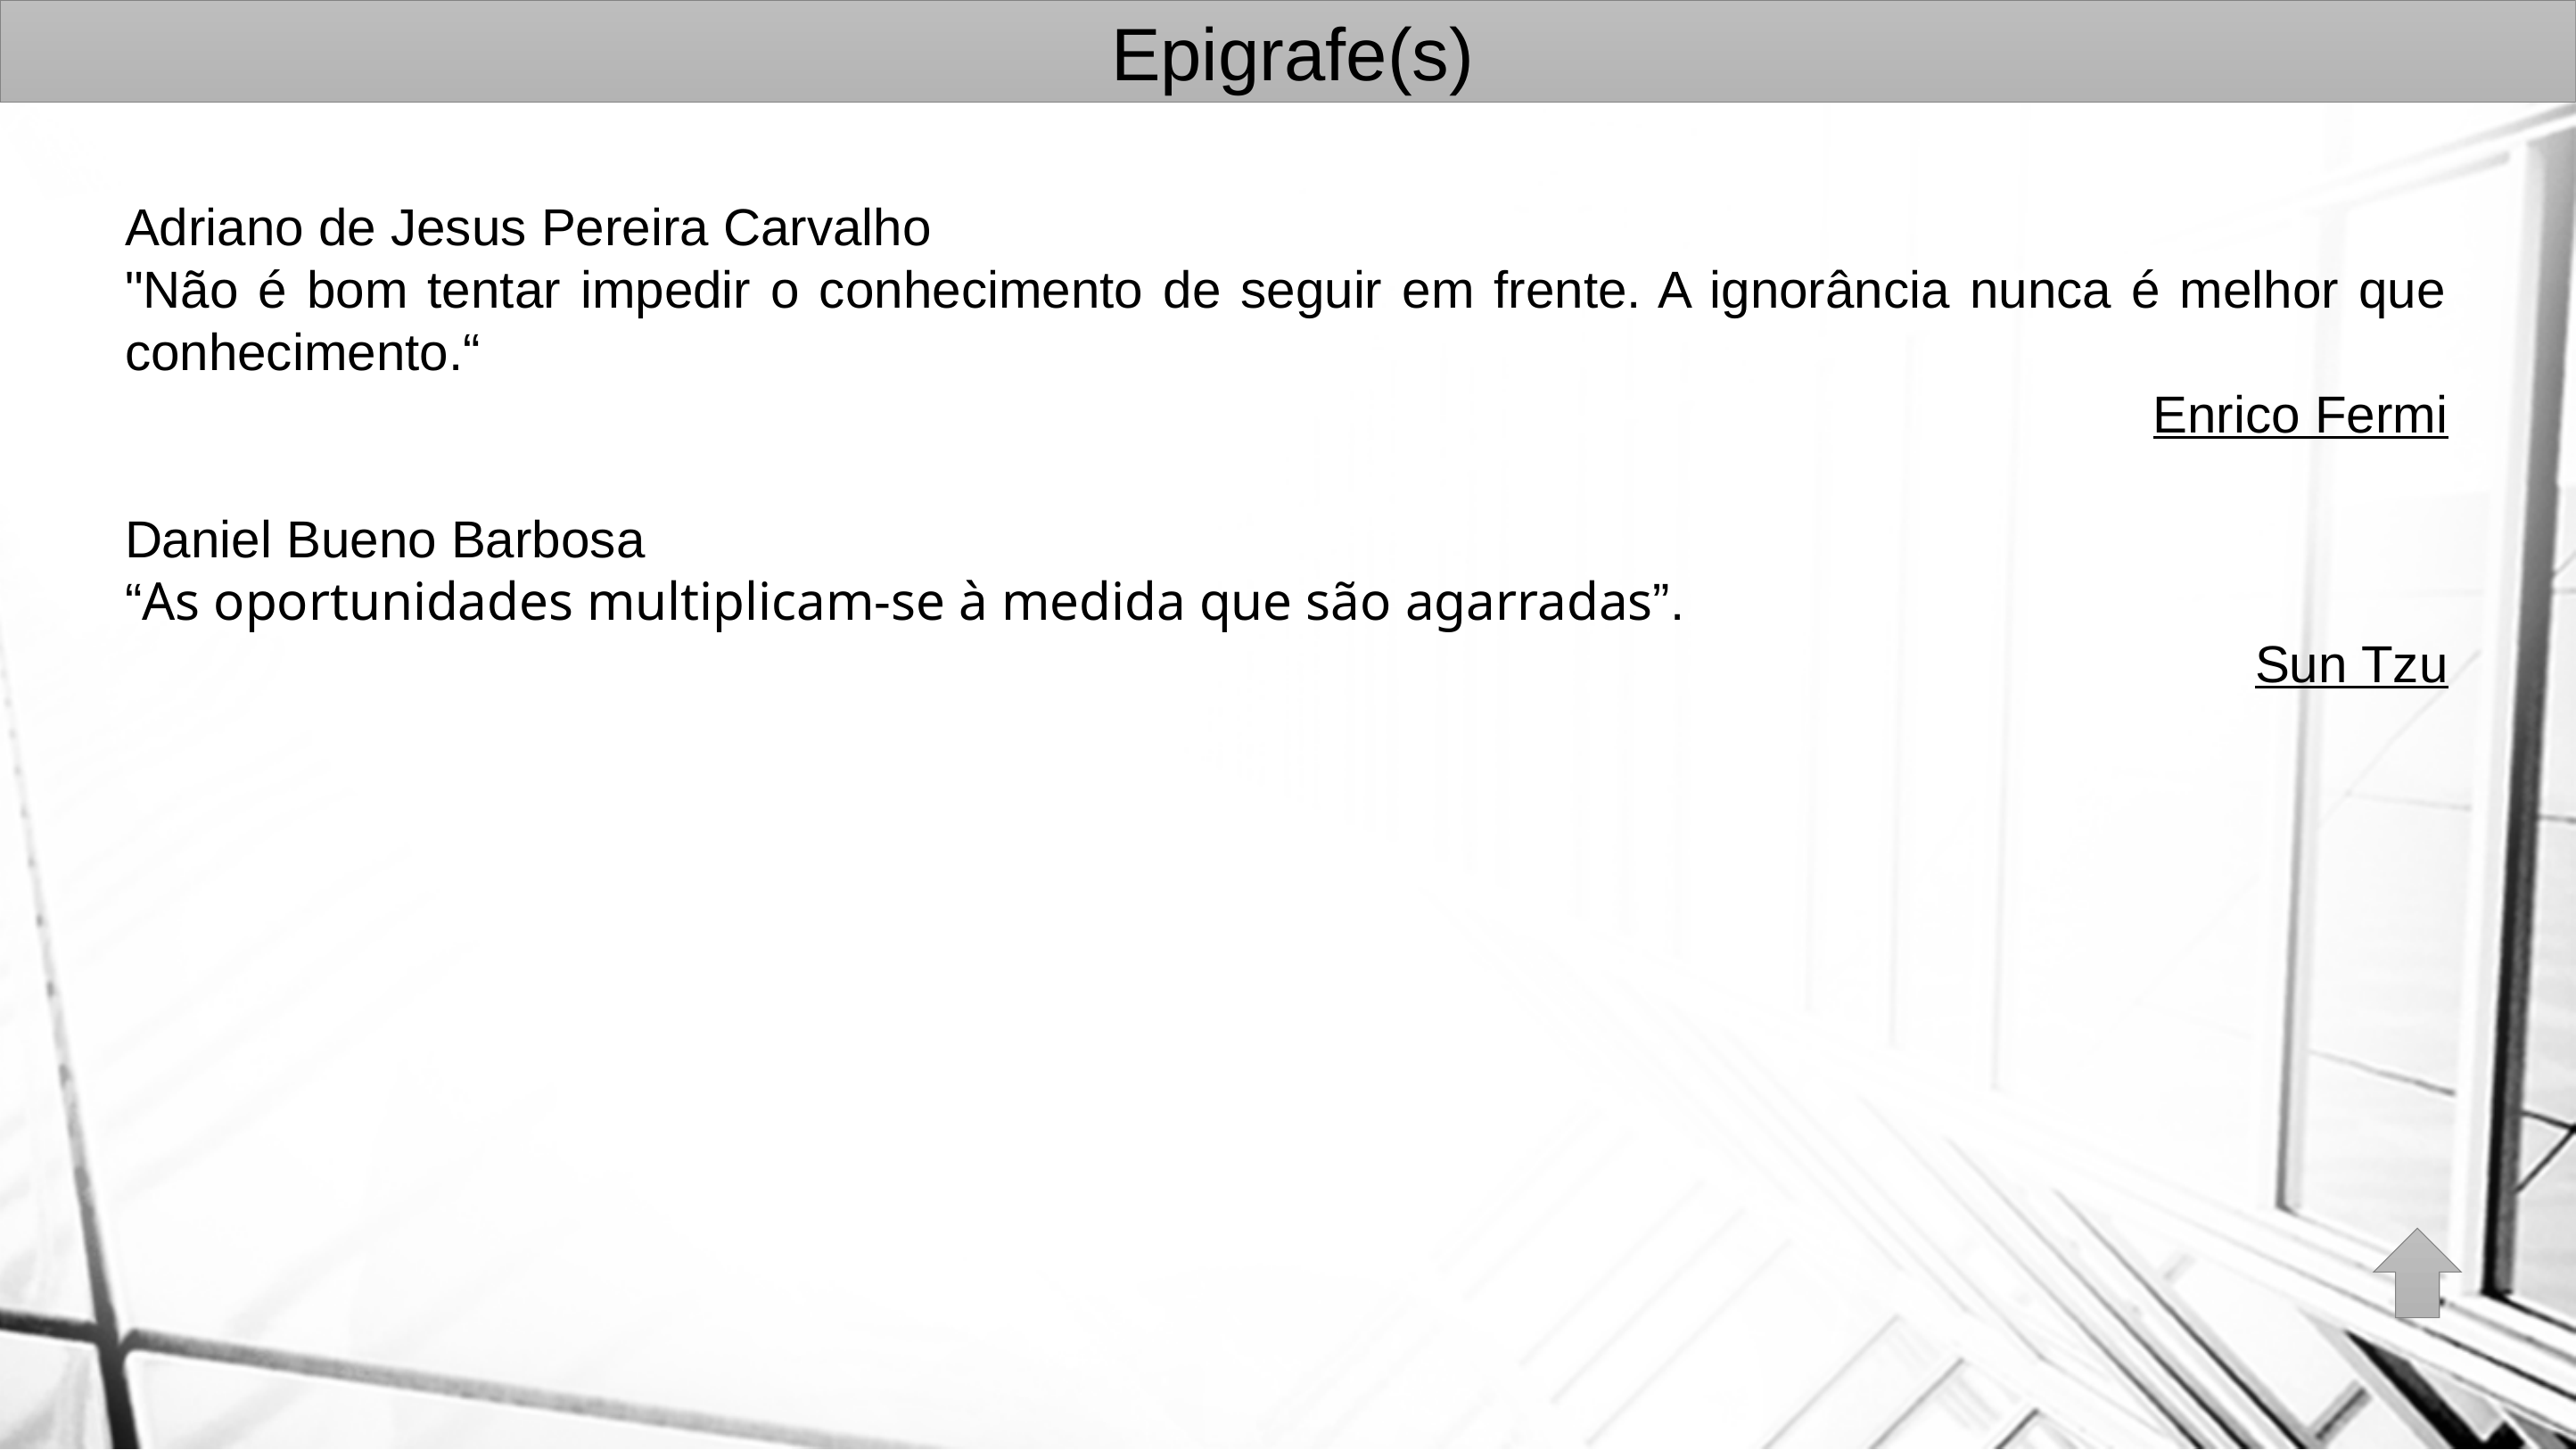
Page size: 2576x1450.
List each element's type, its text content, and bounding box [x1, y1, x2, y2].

text_box Adriano de Jesus Pereira Carvalho "Não é bom tentar impedir o conhecimento de seguir em frente. A ignorância nunca é melhor que conhecimento.“ Enrico Fermi Daniel Bueno Barbosa “As oportunidades multiplicam-se à medida que são agarradas”. Sun Tzu [102, 187, 2462, 825]
text_box [2372, 1227, 2463, 1319]
picture [0, 103, 2576, 1449]
text_box Epigrafe(s) [0, 0, 2576, 103]
